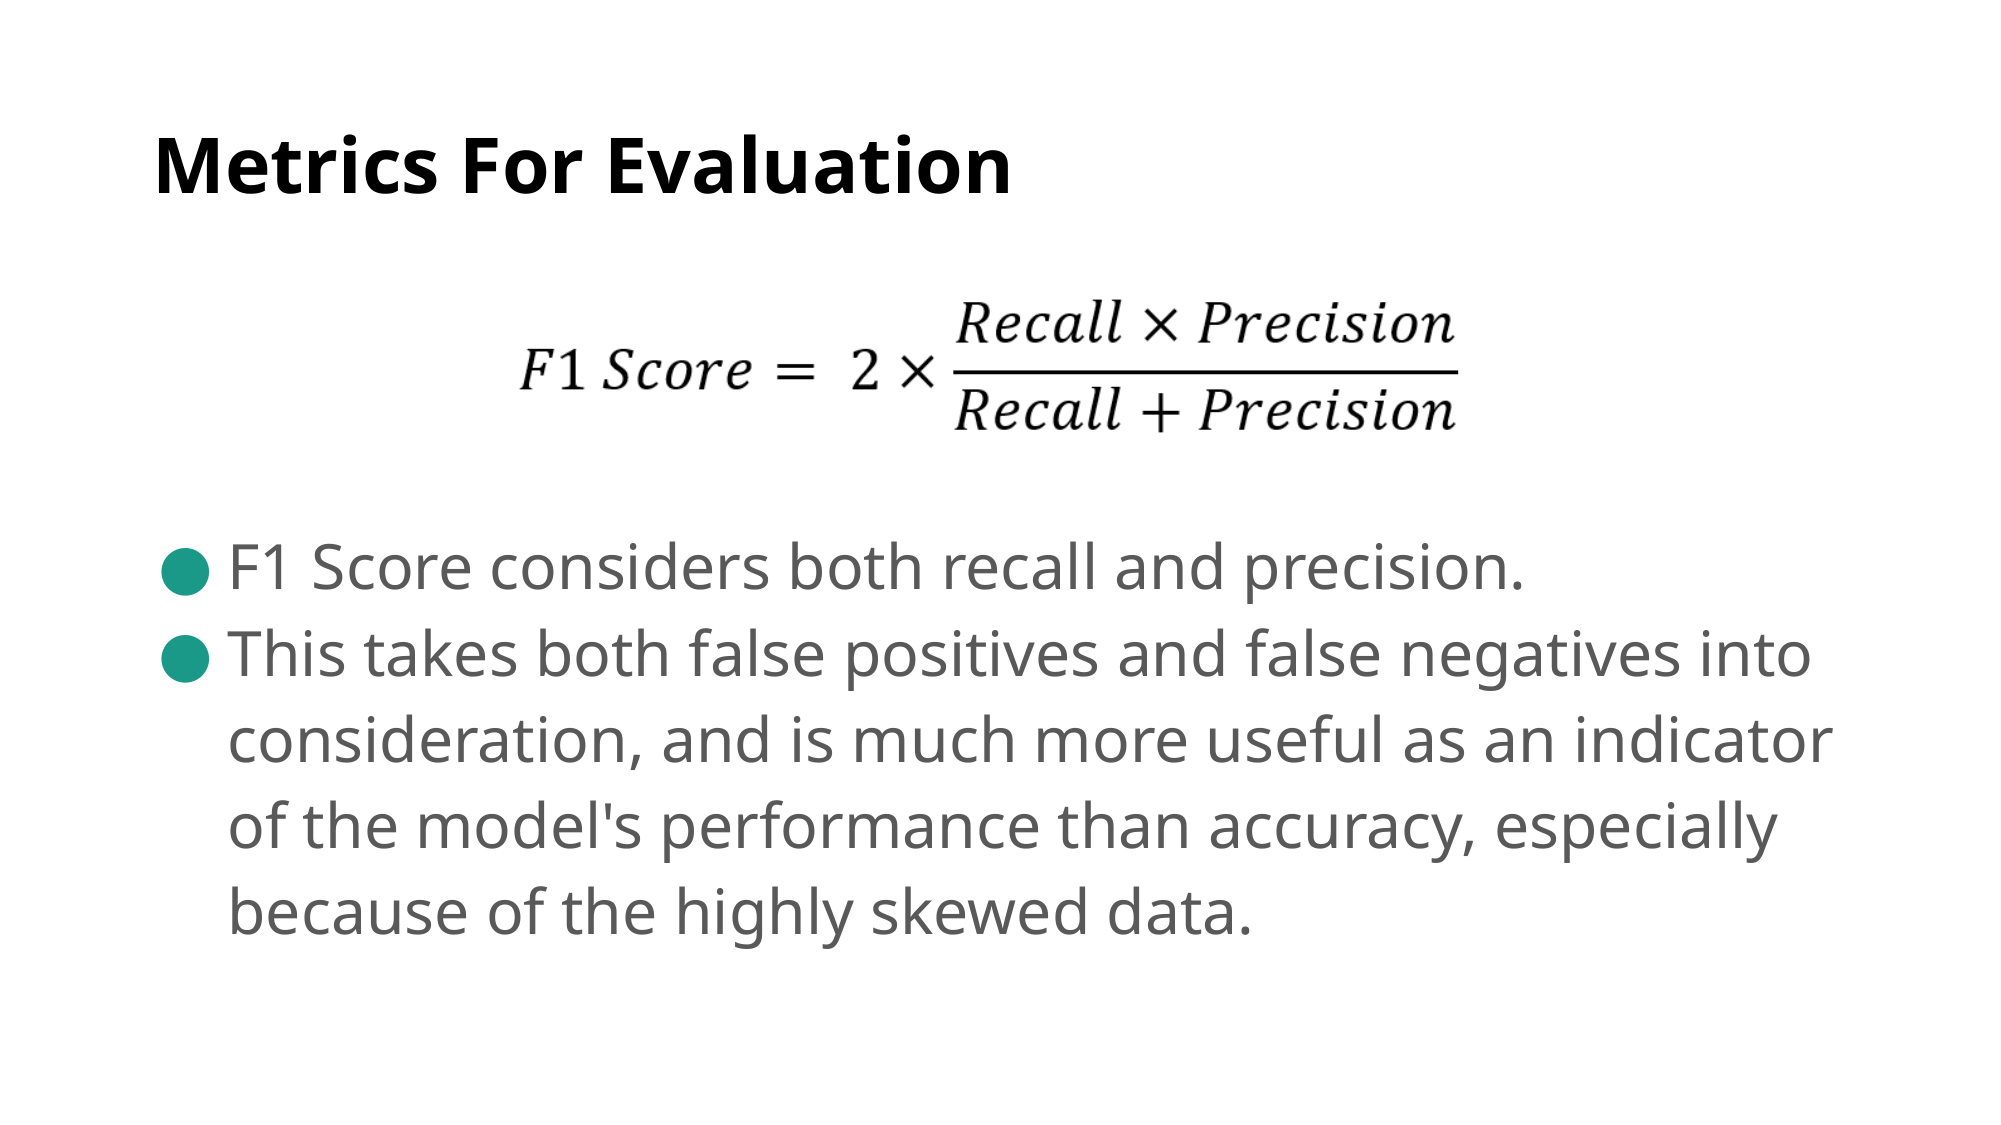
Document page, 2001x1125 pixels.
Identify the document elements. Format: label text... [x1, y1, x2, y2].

title Metrics For Evaluation [137, 59, 1863, 278]
list F1 Score considers both recall and precision. This takes both false positives and false negatives into consideration, and is much more useful as an indicator of the model's performance than accuracy, especially because of the highly skewed data. [137, 508, 1863, 1032]
picture [503, 277, 1497, 459]
